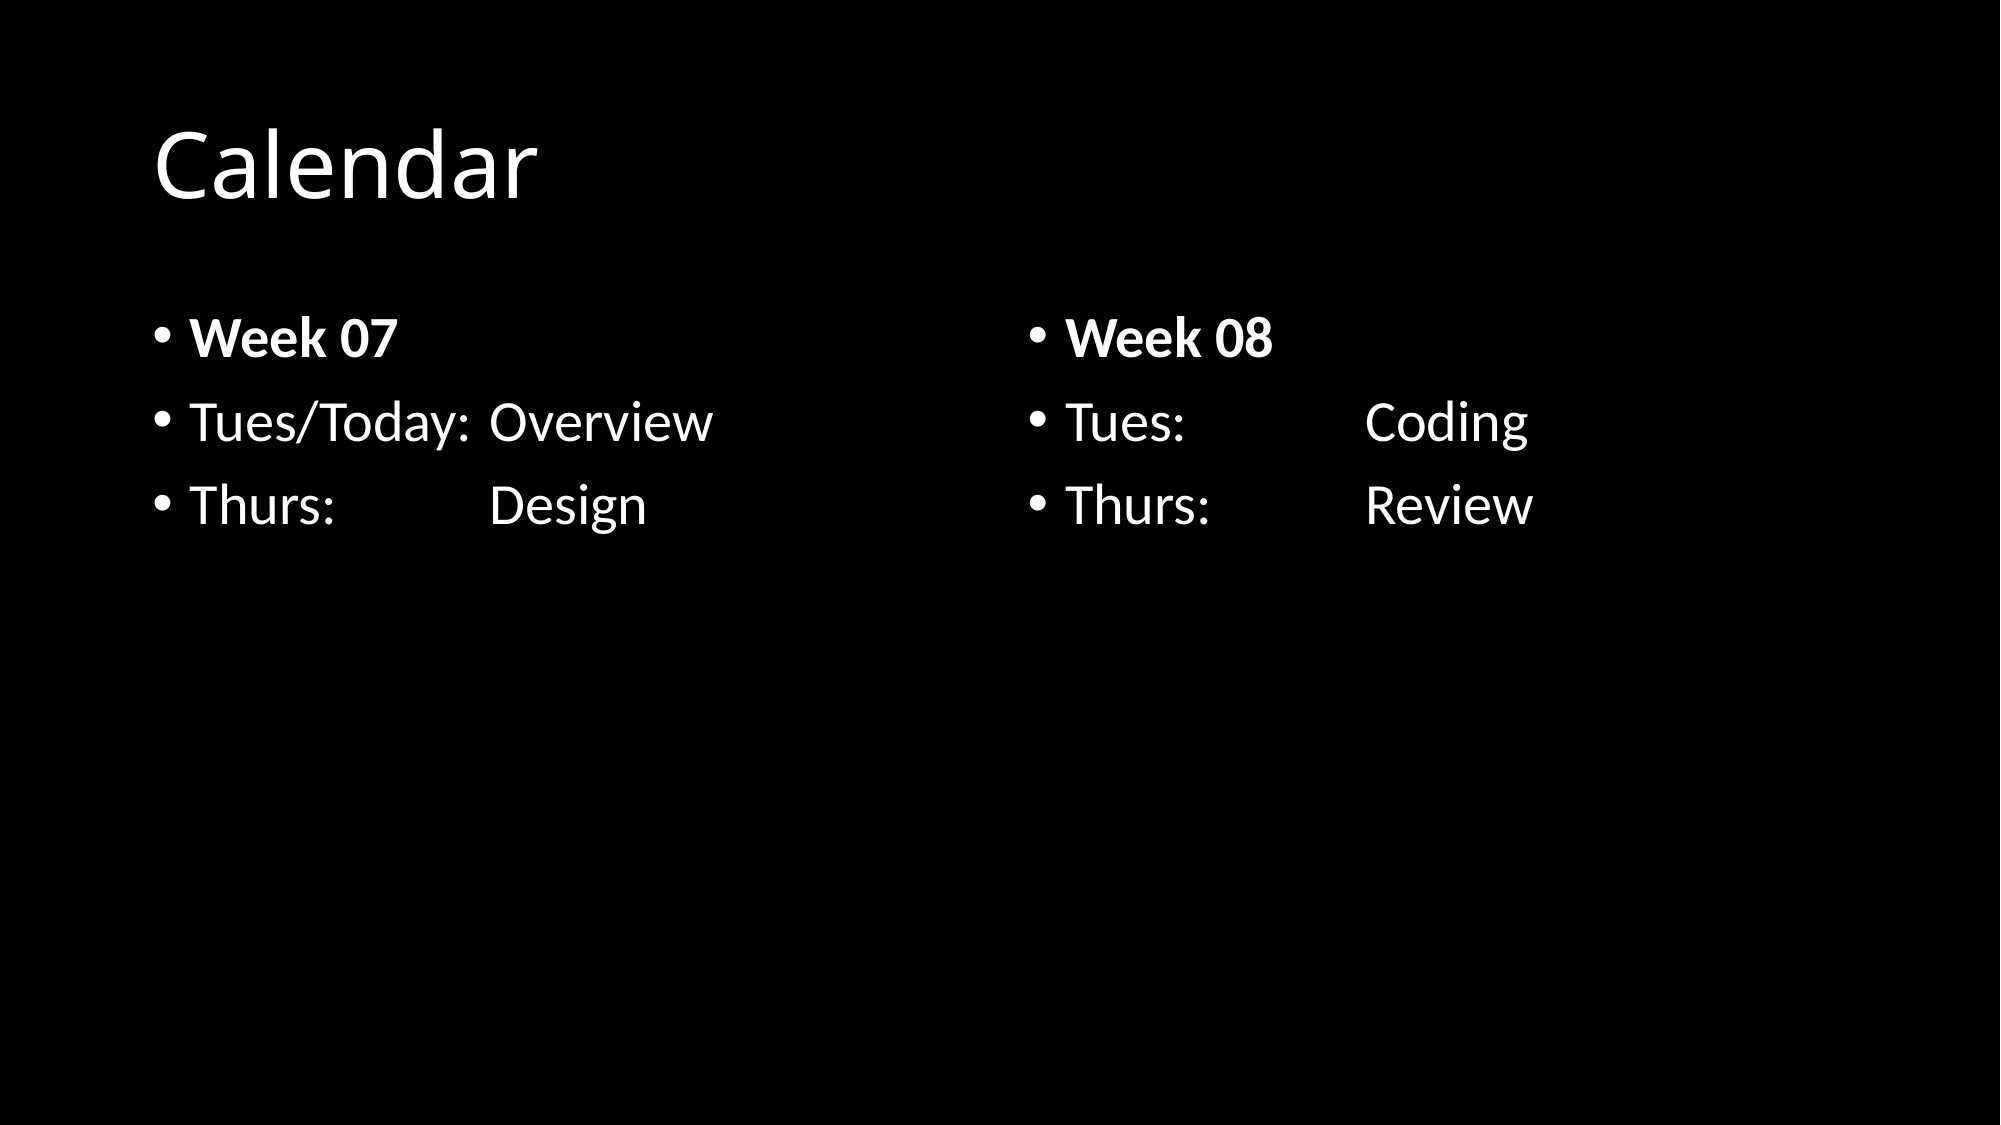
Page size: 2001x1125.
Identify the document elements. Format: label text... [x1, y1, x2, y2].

title Calendar [137, 59, 1863, 278]
list Week 08 Tues: Coding Thurs: Review [1012, 299, 1863, 1014]
list Week 07 Tues/Today: Overview Thurs: Design [137, 299, 988, 1014]
